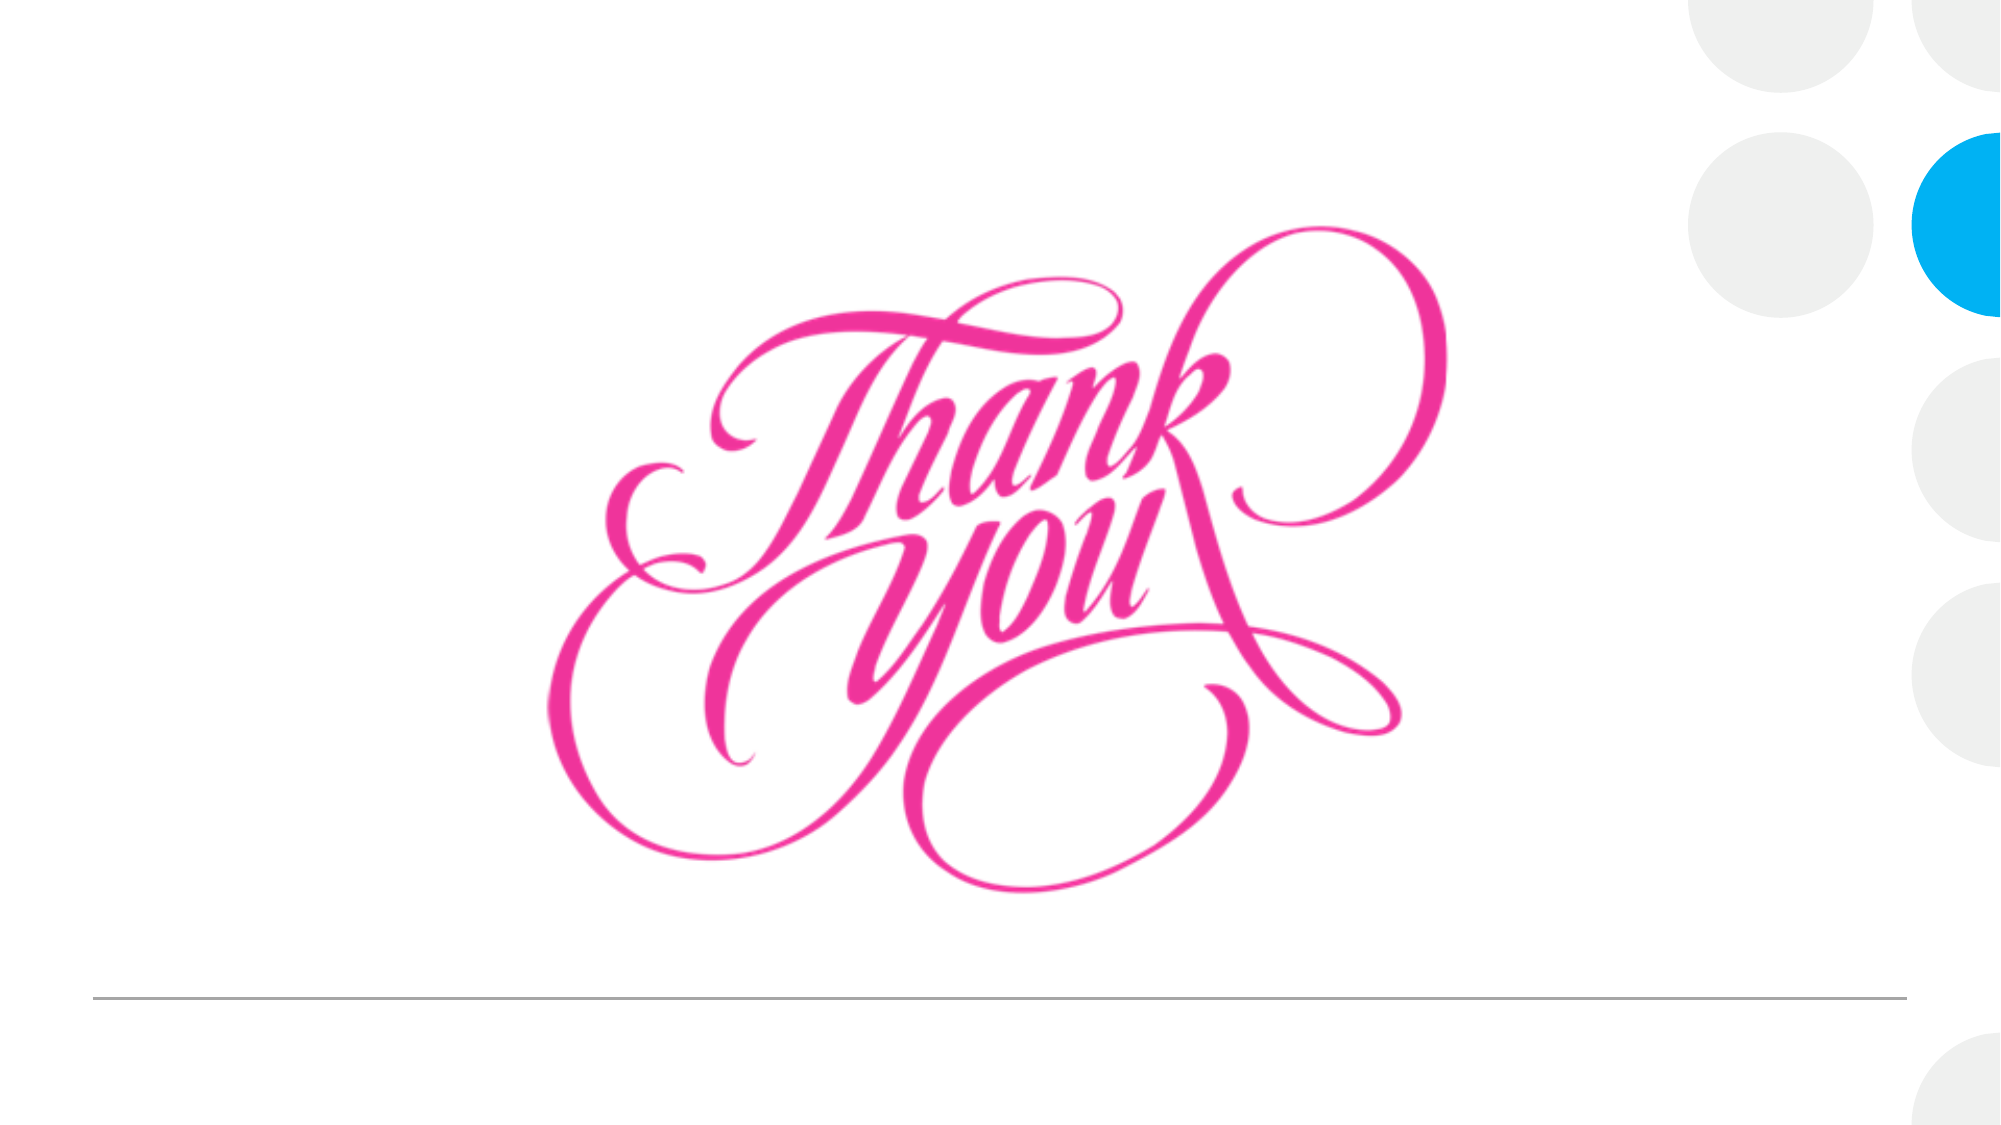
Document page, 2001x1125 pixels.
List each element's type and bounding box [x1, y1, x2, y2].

picture [541, 214, 1457, 913]
